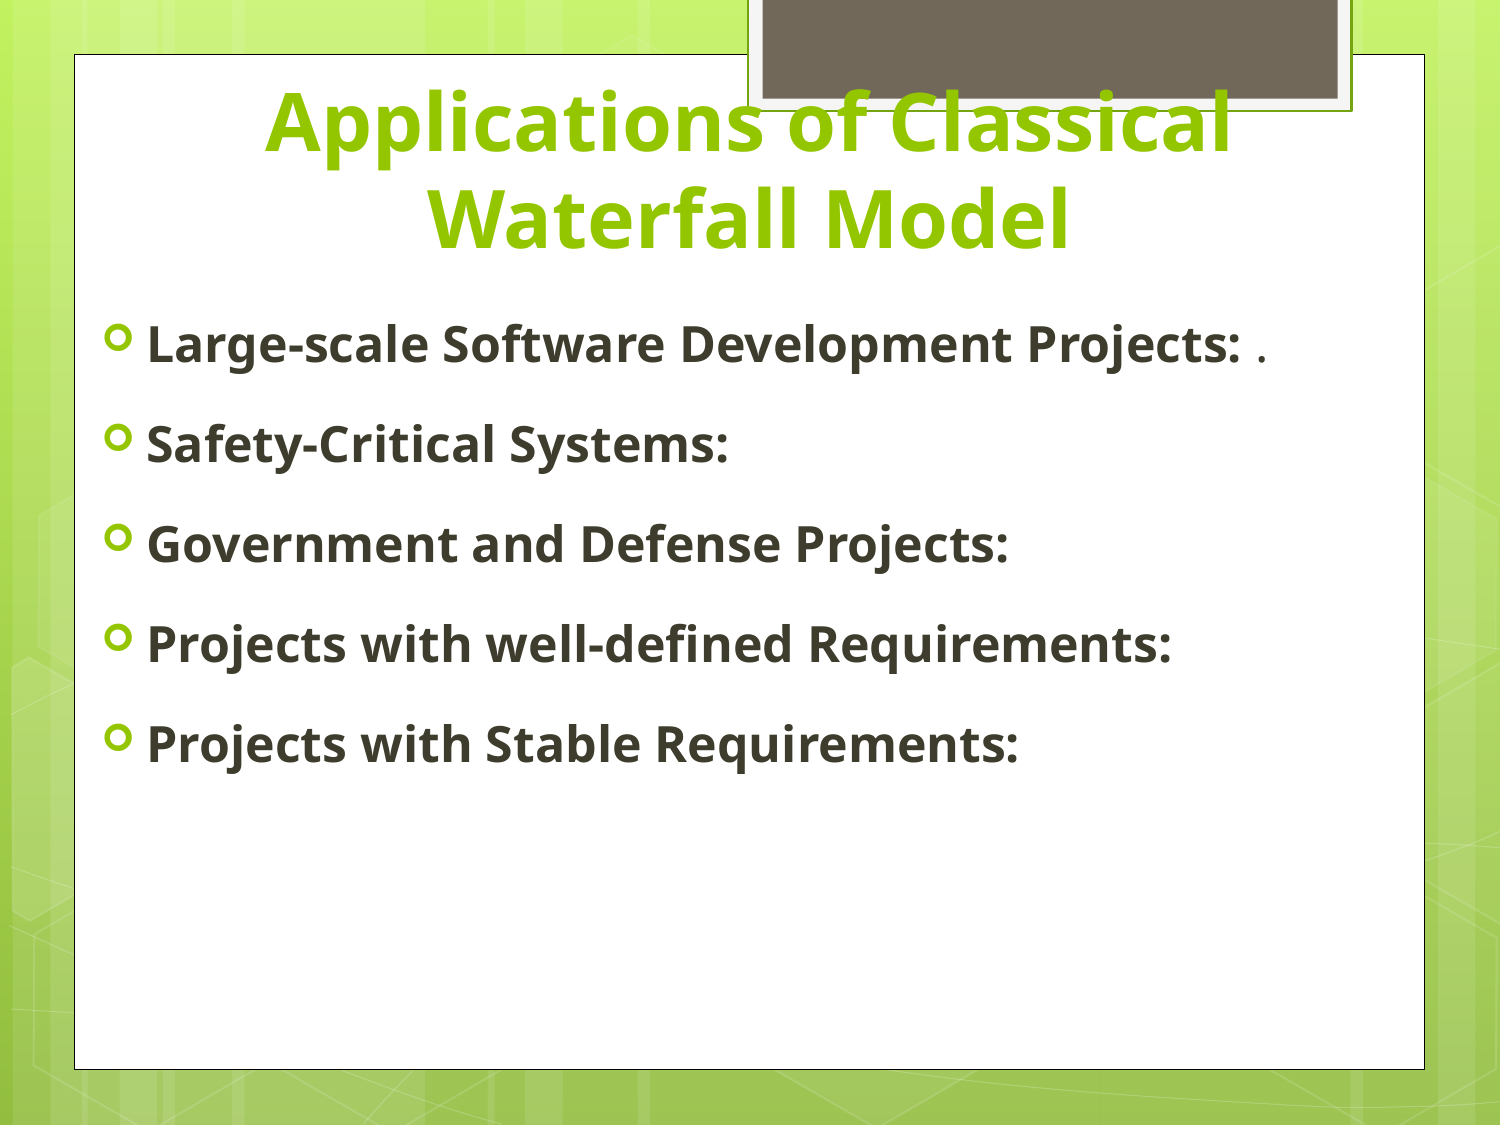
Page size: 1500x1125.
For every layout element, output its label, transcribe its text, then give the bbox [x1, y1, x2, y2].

list Large-scale Software Development Projects: . Safety-Critical Systems: Government and Defense Projects: Projects with well-defined Requirements: Projects with Stable Requirements: [75, 275, 1400, 838]
title Applications of Classical Waterfall Model [87, 62, 1413, 369]
